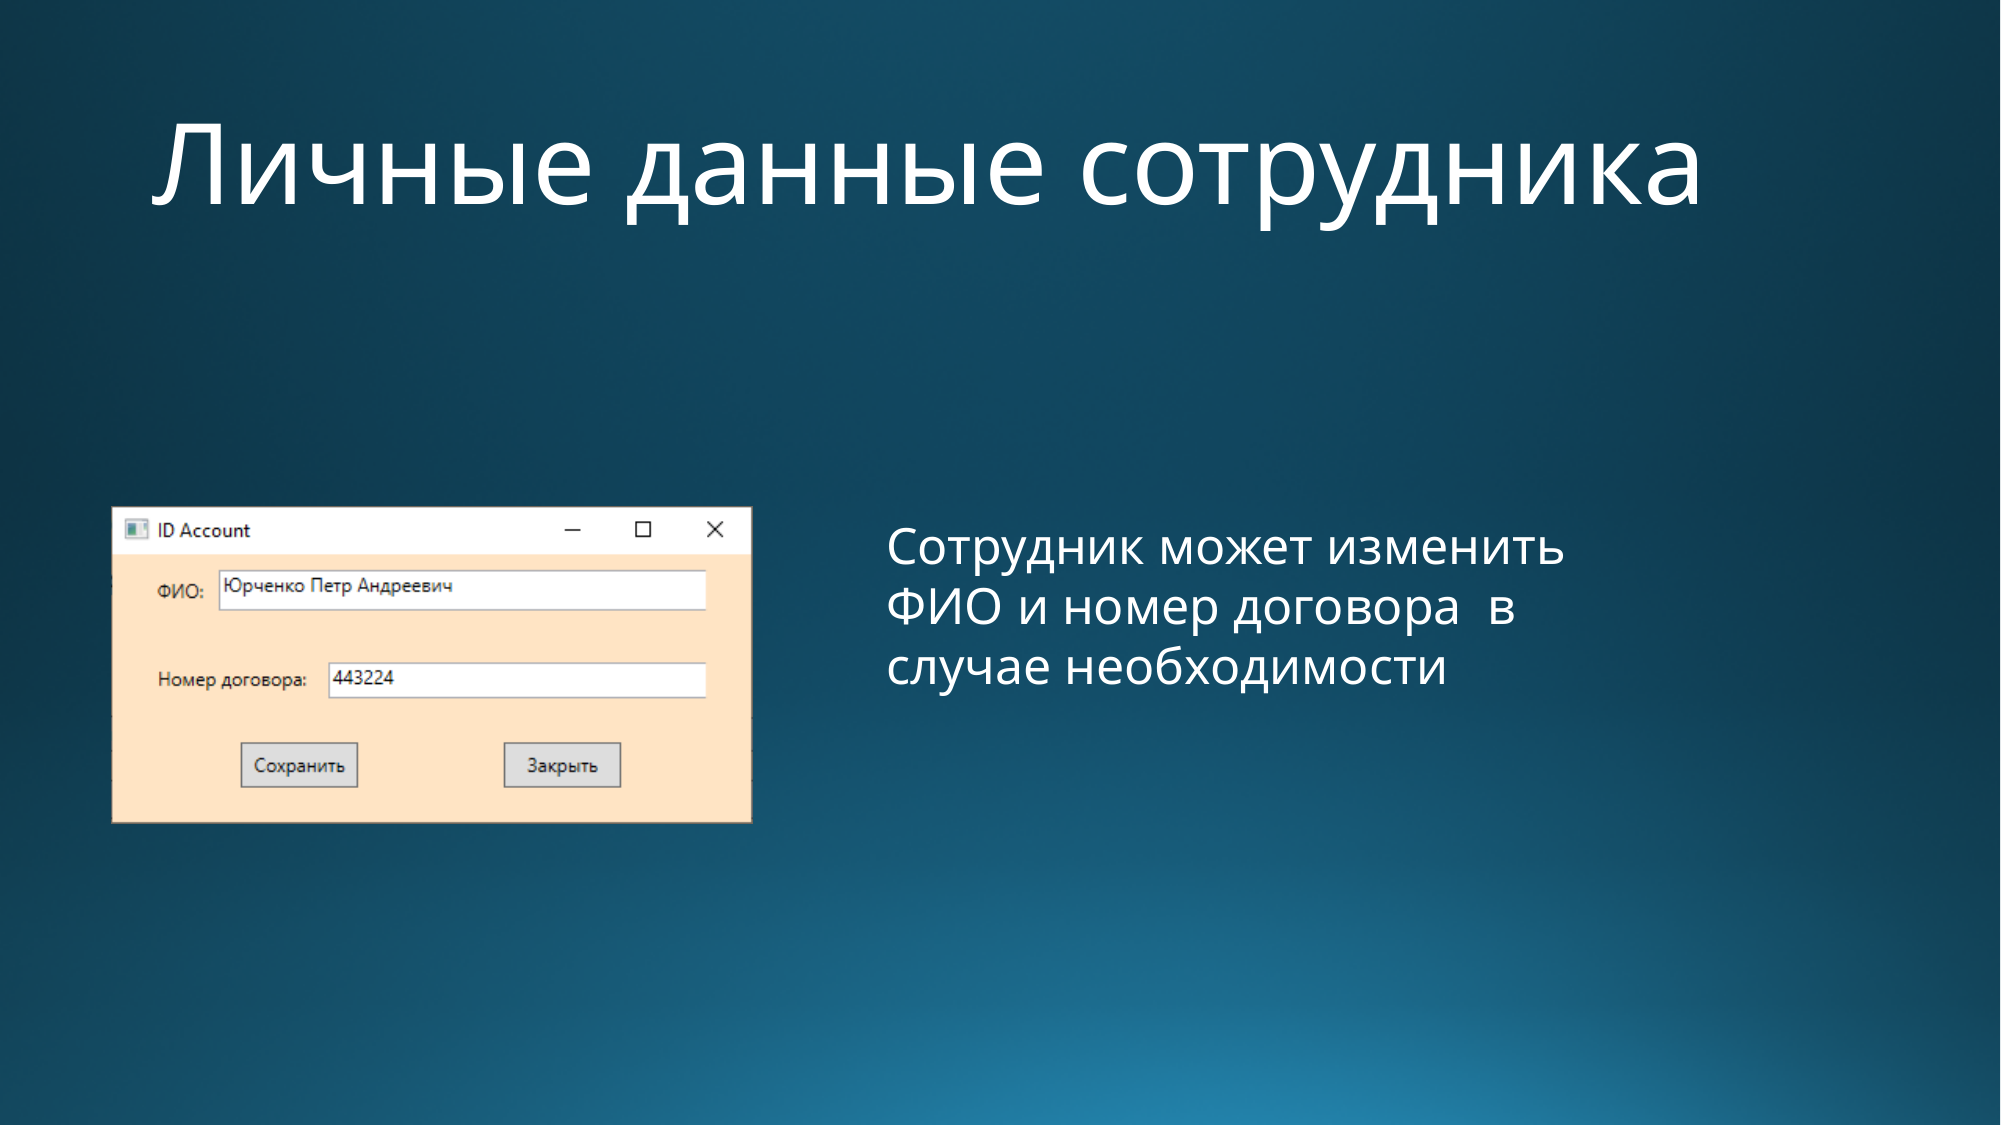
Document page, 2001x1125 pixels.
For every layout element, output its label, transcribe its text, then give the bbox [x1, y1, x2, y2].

text_box Сотрудник может изменить ФИО и номер договора в случае необходимости [871, 506, 1584, 702]
picture [0, 0, 2001, 1125]
title Личные данные сотрудника [137, 59, 1863, 278]
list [111, 506, 753, 825]
